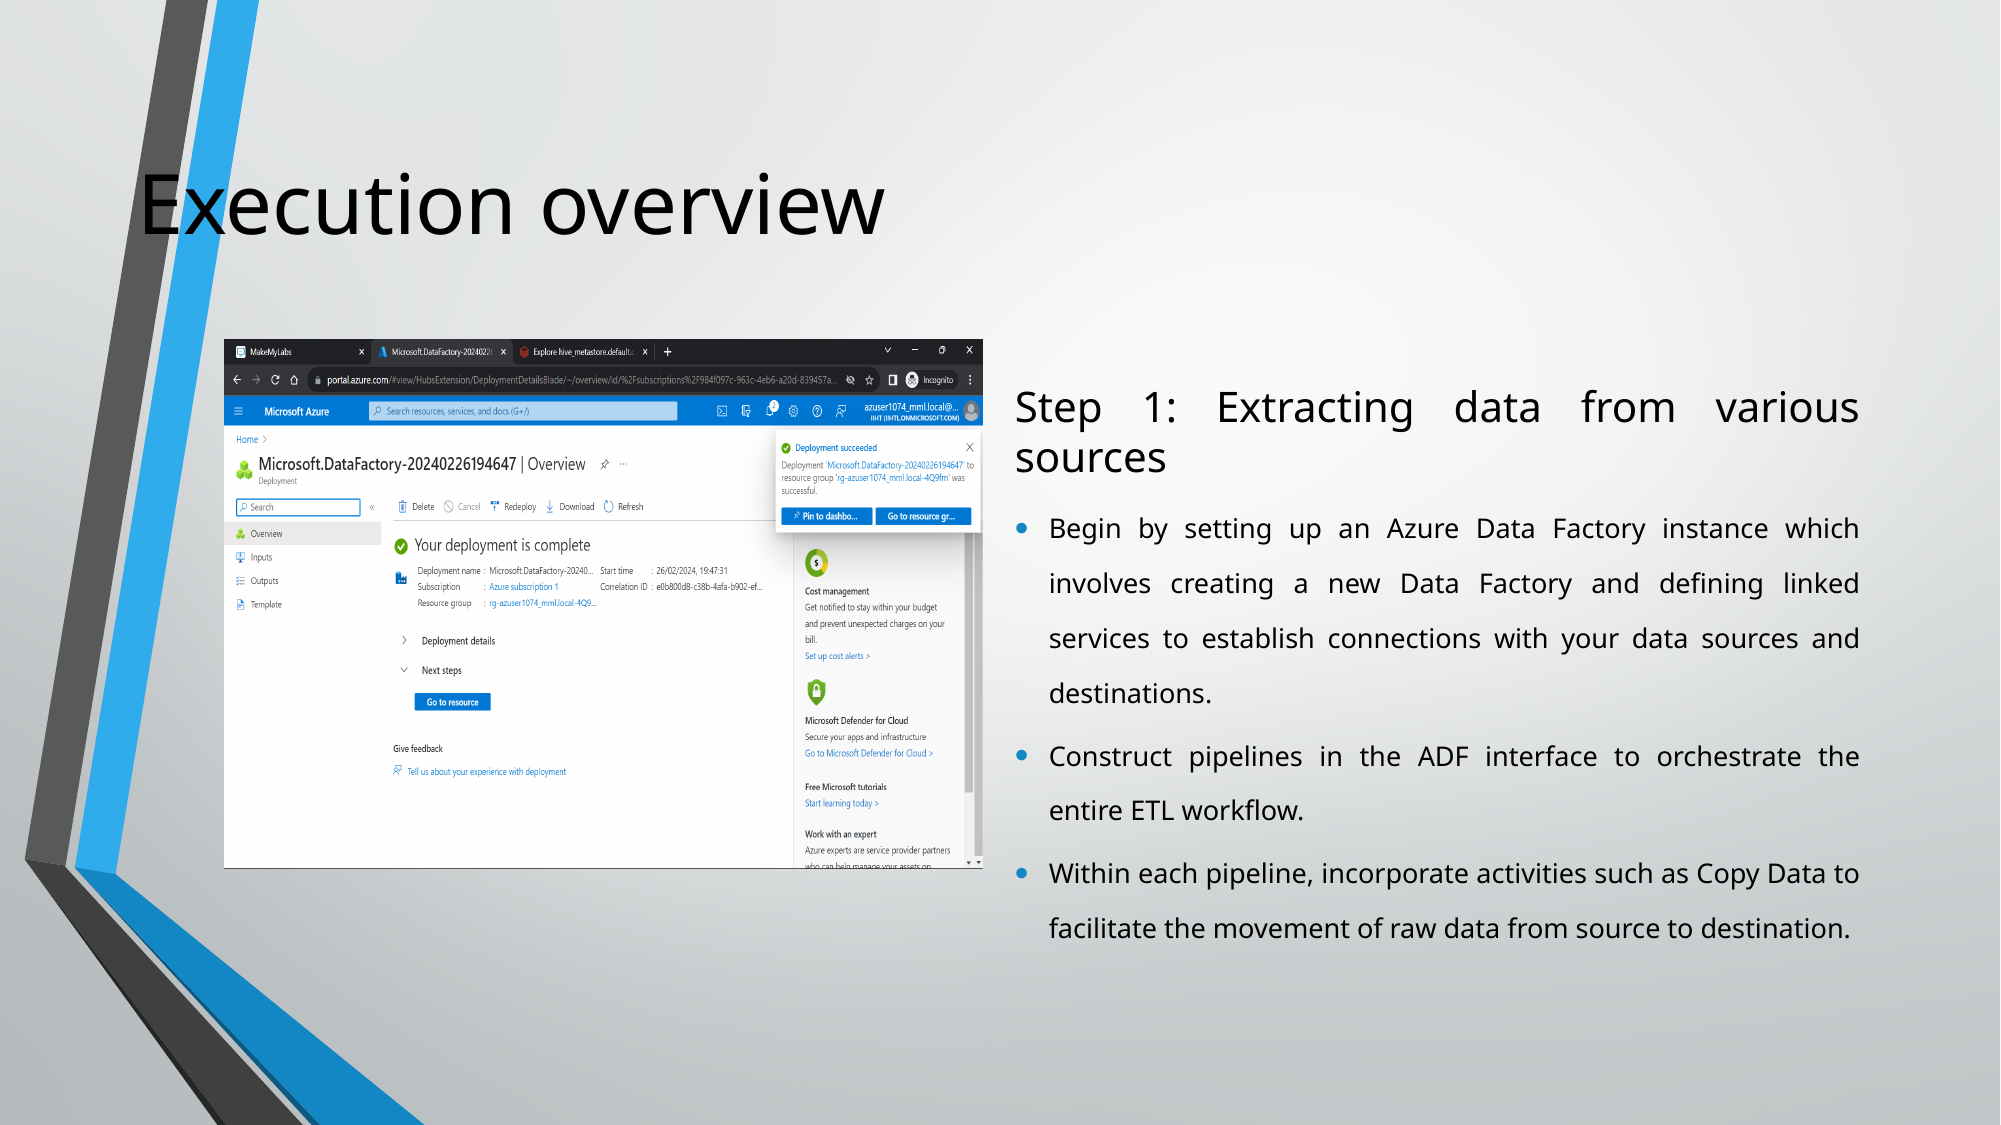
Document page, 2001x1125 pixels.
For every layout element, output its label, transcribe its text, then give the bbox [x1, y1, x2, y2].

title Execution overview [0, 95, 1219, 308]
list Step 1: Extracting data from various sources Begin by setting up an Azure Data Factory instance which involves creating a new Data Factory and defining linked services to establish connections with your data sources and destinations. Construct pipelines in the ADF interface to orchestrate the entire ETL workflow. Within each pipeline, incorporate activities such as Copy Data to facilitate the movement of raw data from source to destination. [999, 339, 1875, 1000]
picture [223, 339, 983, 869]
